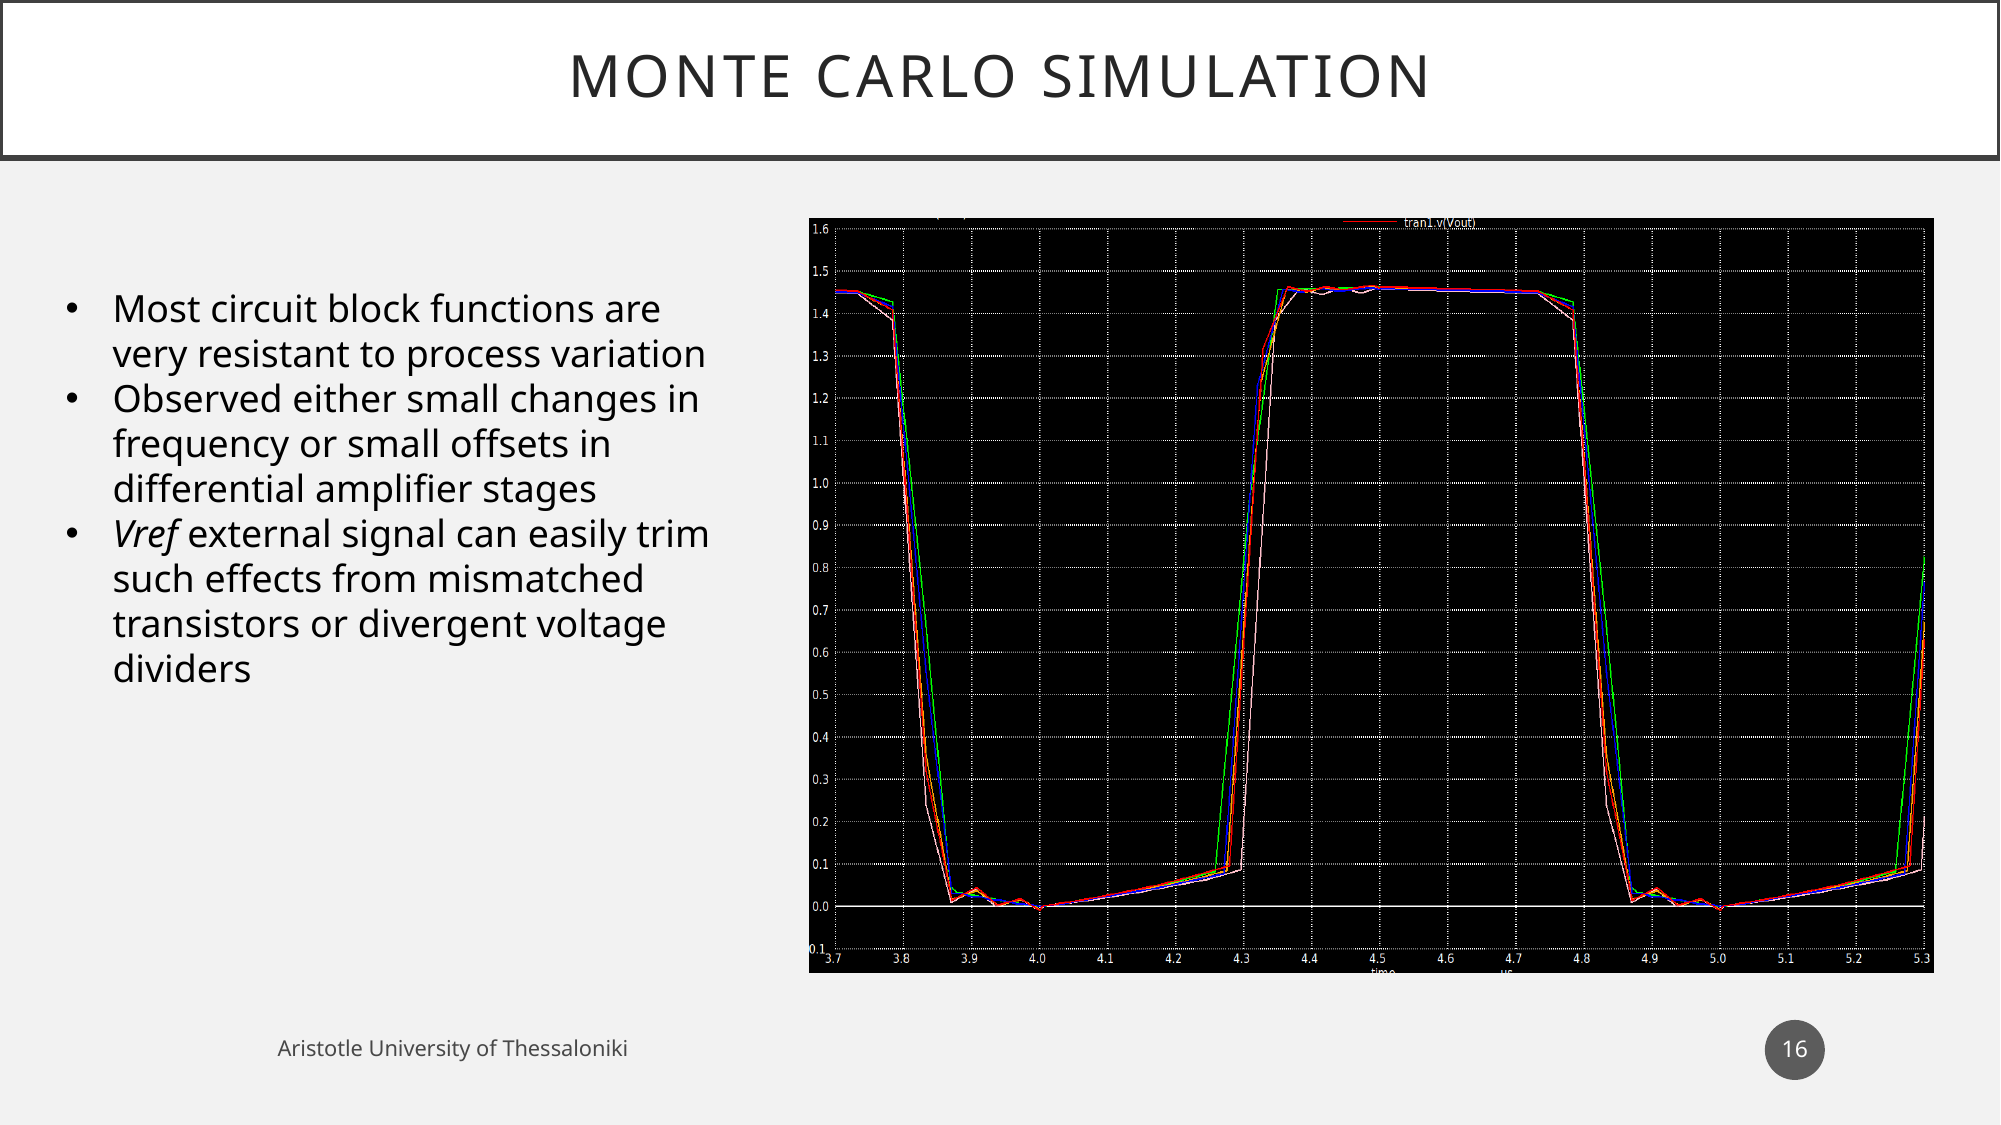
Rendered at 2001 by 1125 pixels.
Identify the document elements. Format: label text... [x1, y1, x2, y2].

slide_number 16 [1764, 1019, 1825, 1080]
picture [809, 218, 1934, 973]
footer Aristotle University of Thessaloniki [262, 1023, 1231, 1076]
text_box Most circuit block functions are very resistant to process variation Observed either small changes in frequency or small offsets in differential amplifier stages Vref external signal can easily trim such effects from mismatched transistors or divergent voltage dividers [50, 277, 741, 698]
title Monte Carlo Simulation [0, 0, 2000, 161]
